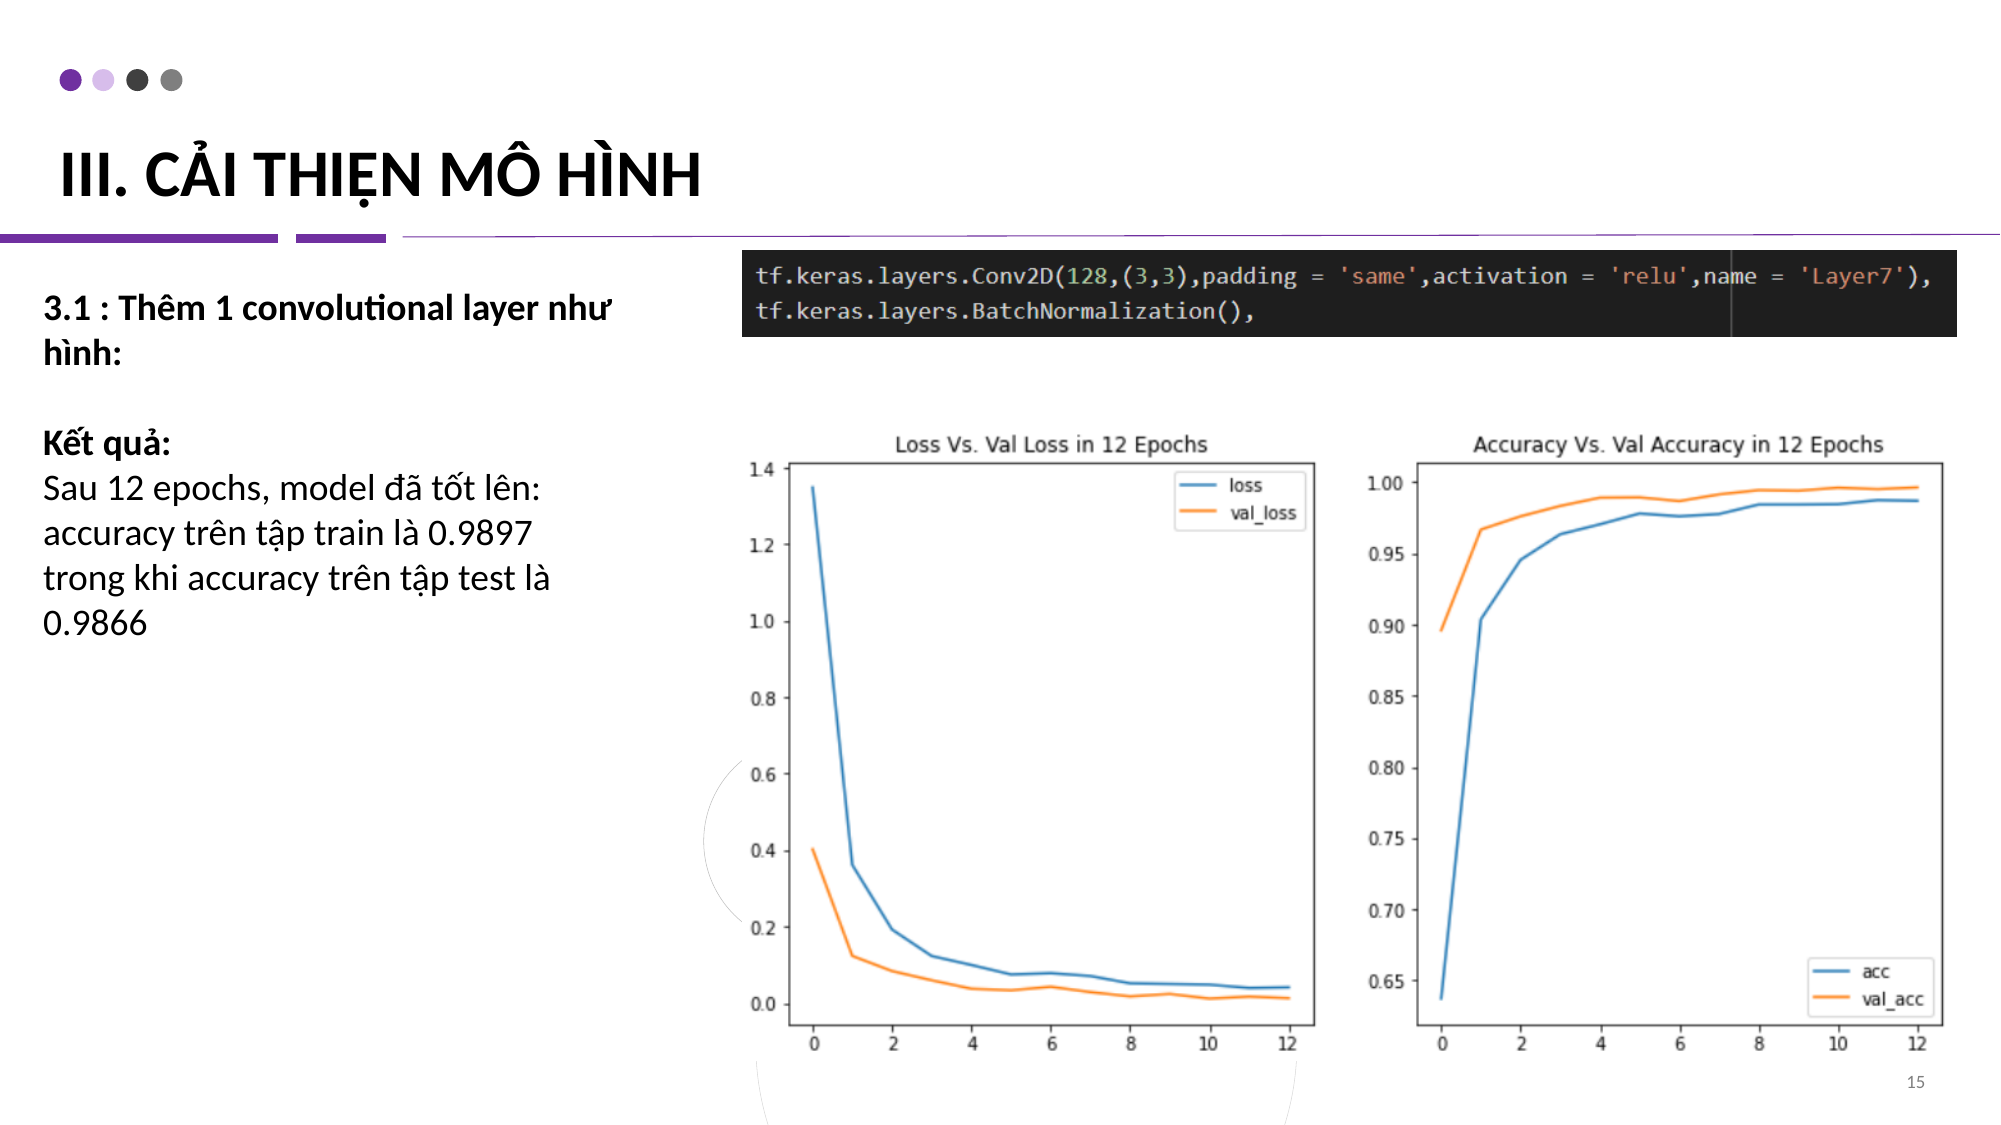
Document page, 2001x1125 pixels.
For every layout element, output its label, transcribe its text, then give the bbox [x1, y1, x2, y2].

slide_number 15 [1490, 1061, 1941, 1102]
picture [742, 428, 1952, 1061]
title III. Cải thiện mô hình [59, 40, 1941, 211]
text_box 3.1 : Thêm 1 convolutional layer như hình: Kết quả: Sau 12 epochs, model đã tốt lên: accuracy trên tập train là 0.9897 trong khi accuracy trên tập test là 0.9866 [28, 275, 636, 651]
picture [742, 250, 1957, 337]
